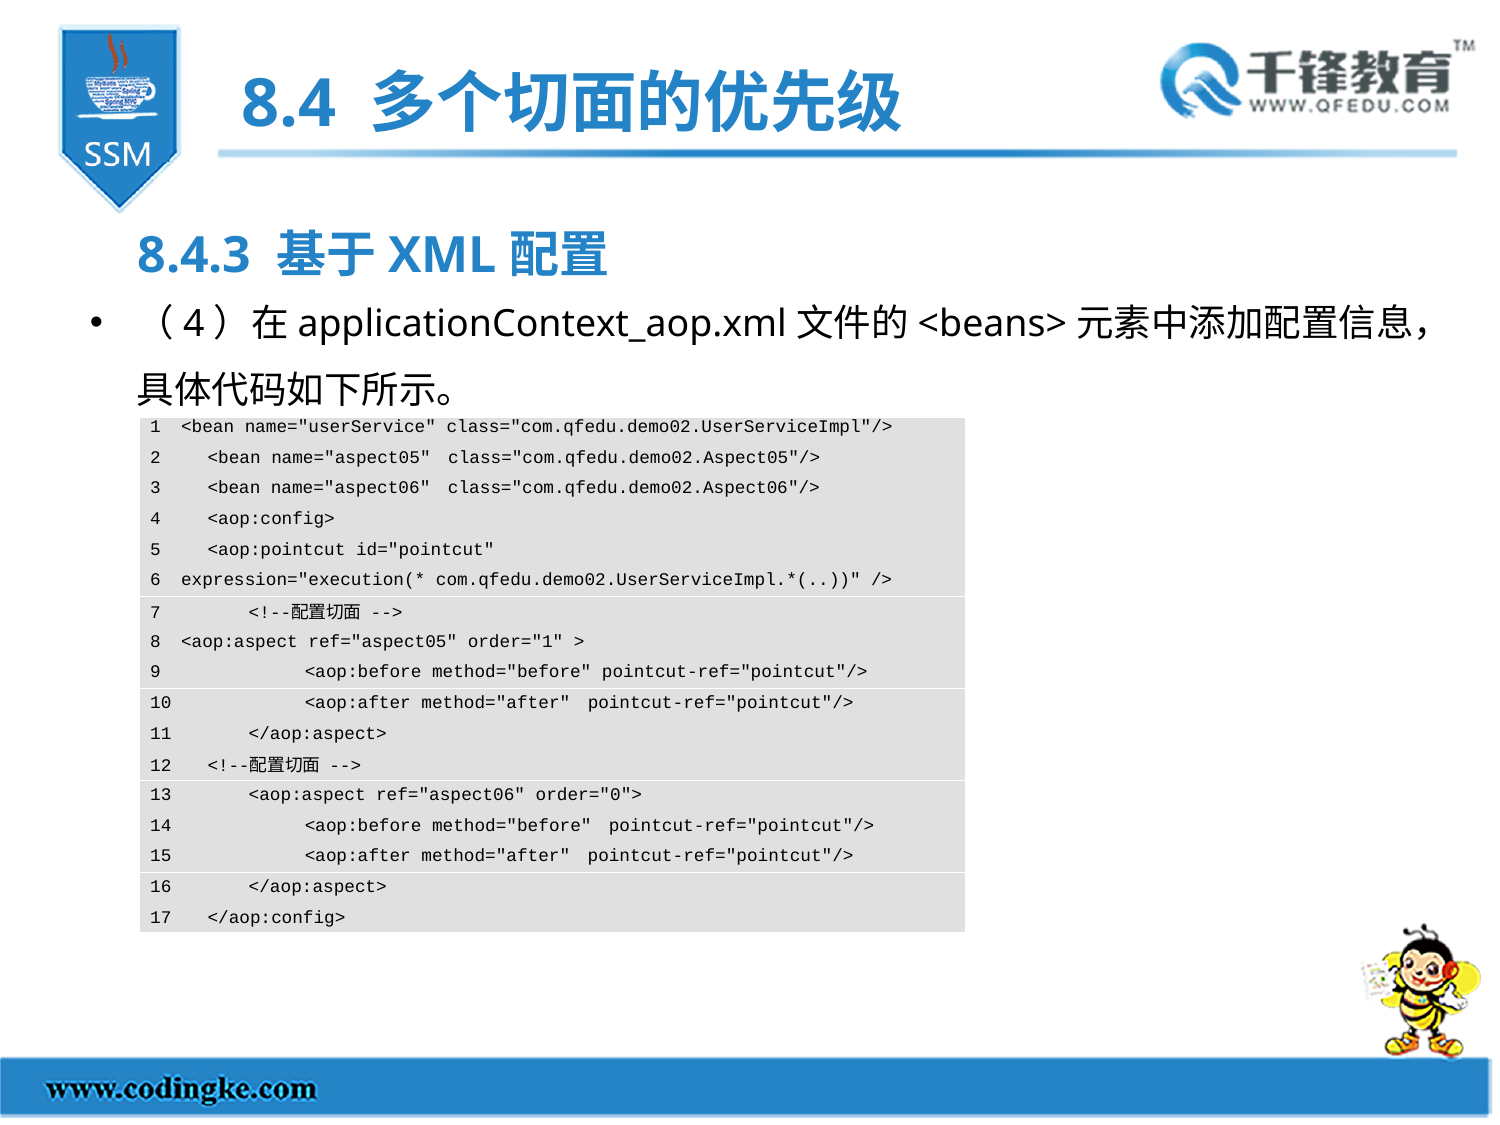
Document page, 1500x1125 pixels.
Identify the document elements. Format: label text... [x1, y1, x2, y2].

text_box 8.4.3 基于XML配置 [122, 215, 1000, 268]
picture [0, 0, 1500, 268]
text_box 8.4 多个切面的优先级 [226, 53, 1121, 146]
text_box （4）在applicationContext_aop.xml文件的<beans>元素中添加配置信息，具体代码如下所示。 [0, 268, 1500, 419]
picture [0, 412, 1500, 1125]
